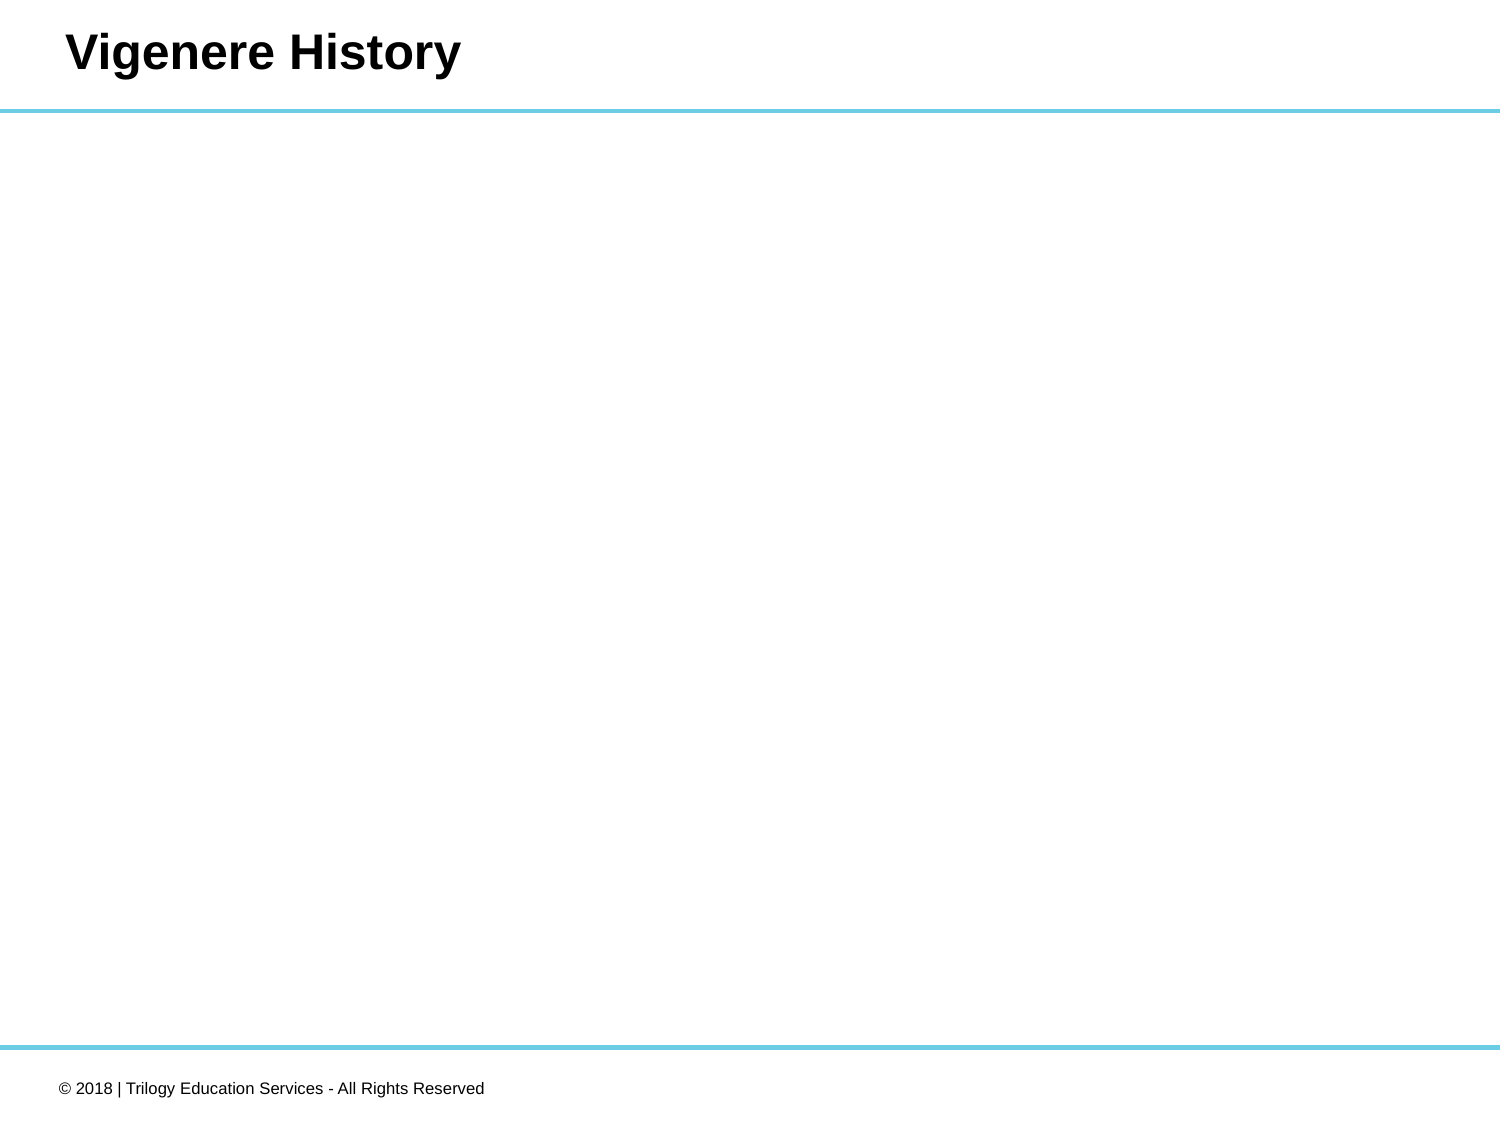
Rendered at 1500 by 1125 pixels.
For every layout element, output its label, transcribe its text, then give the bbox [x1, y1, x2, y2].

title Vigenere History [50, 0, 1500, 108]
